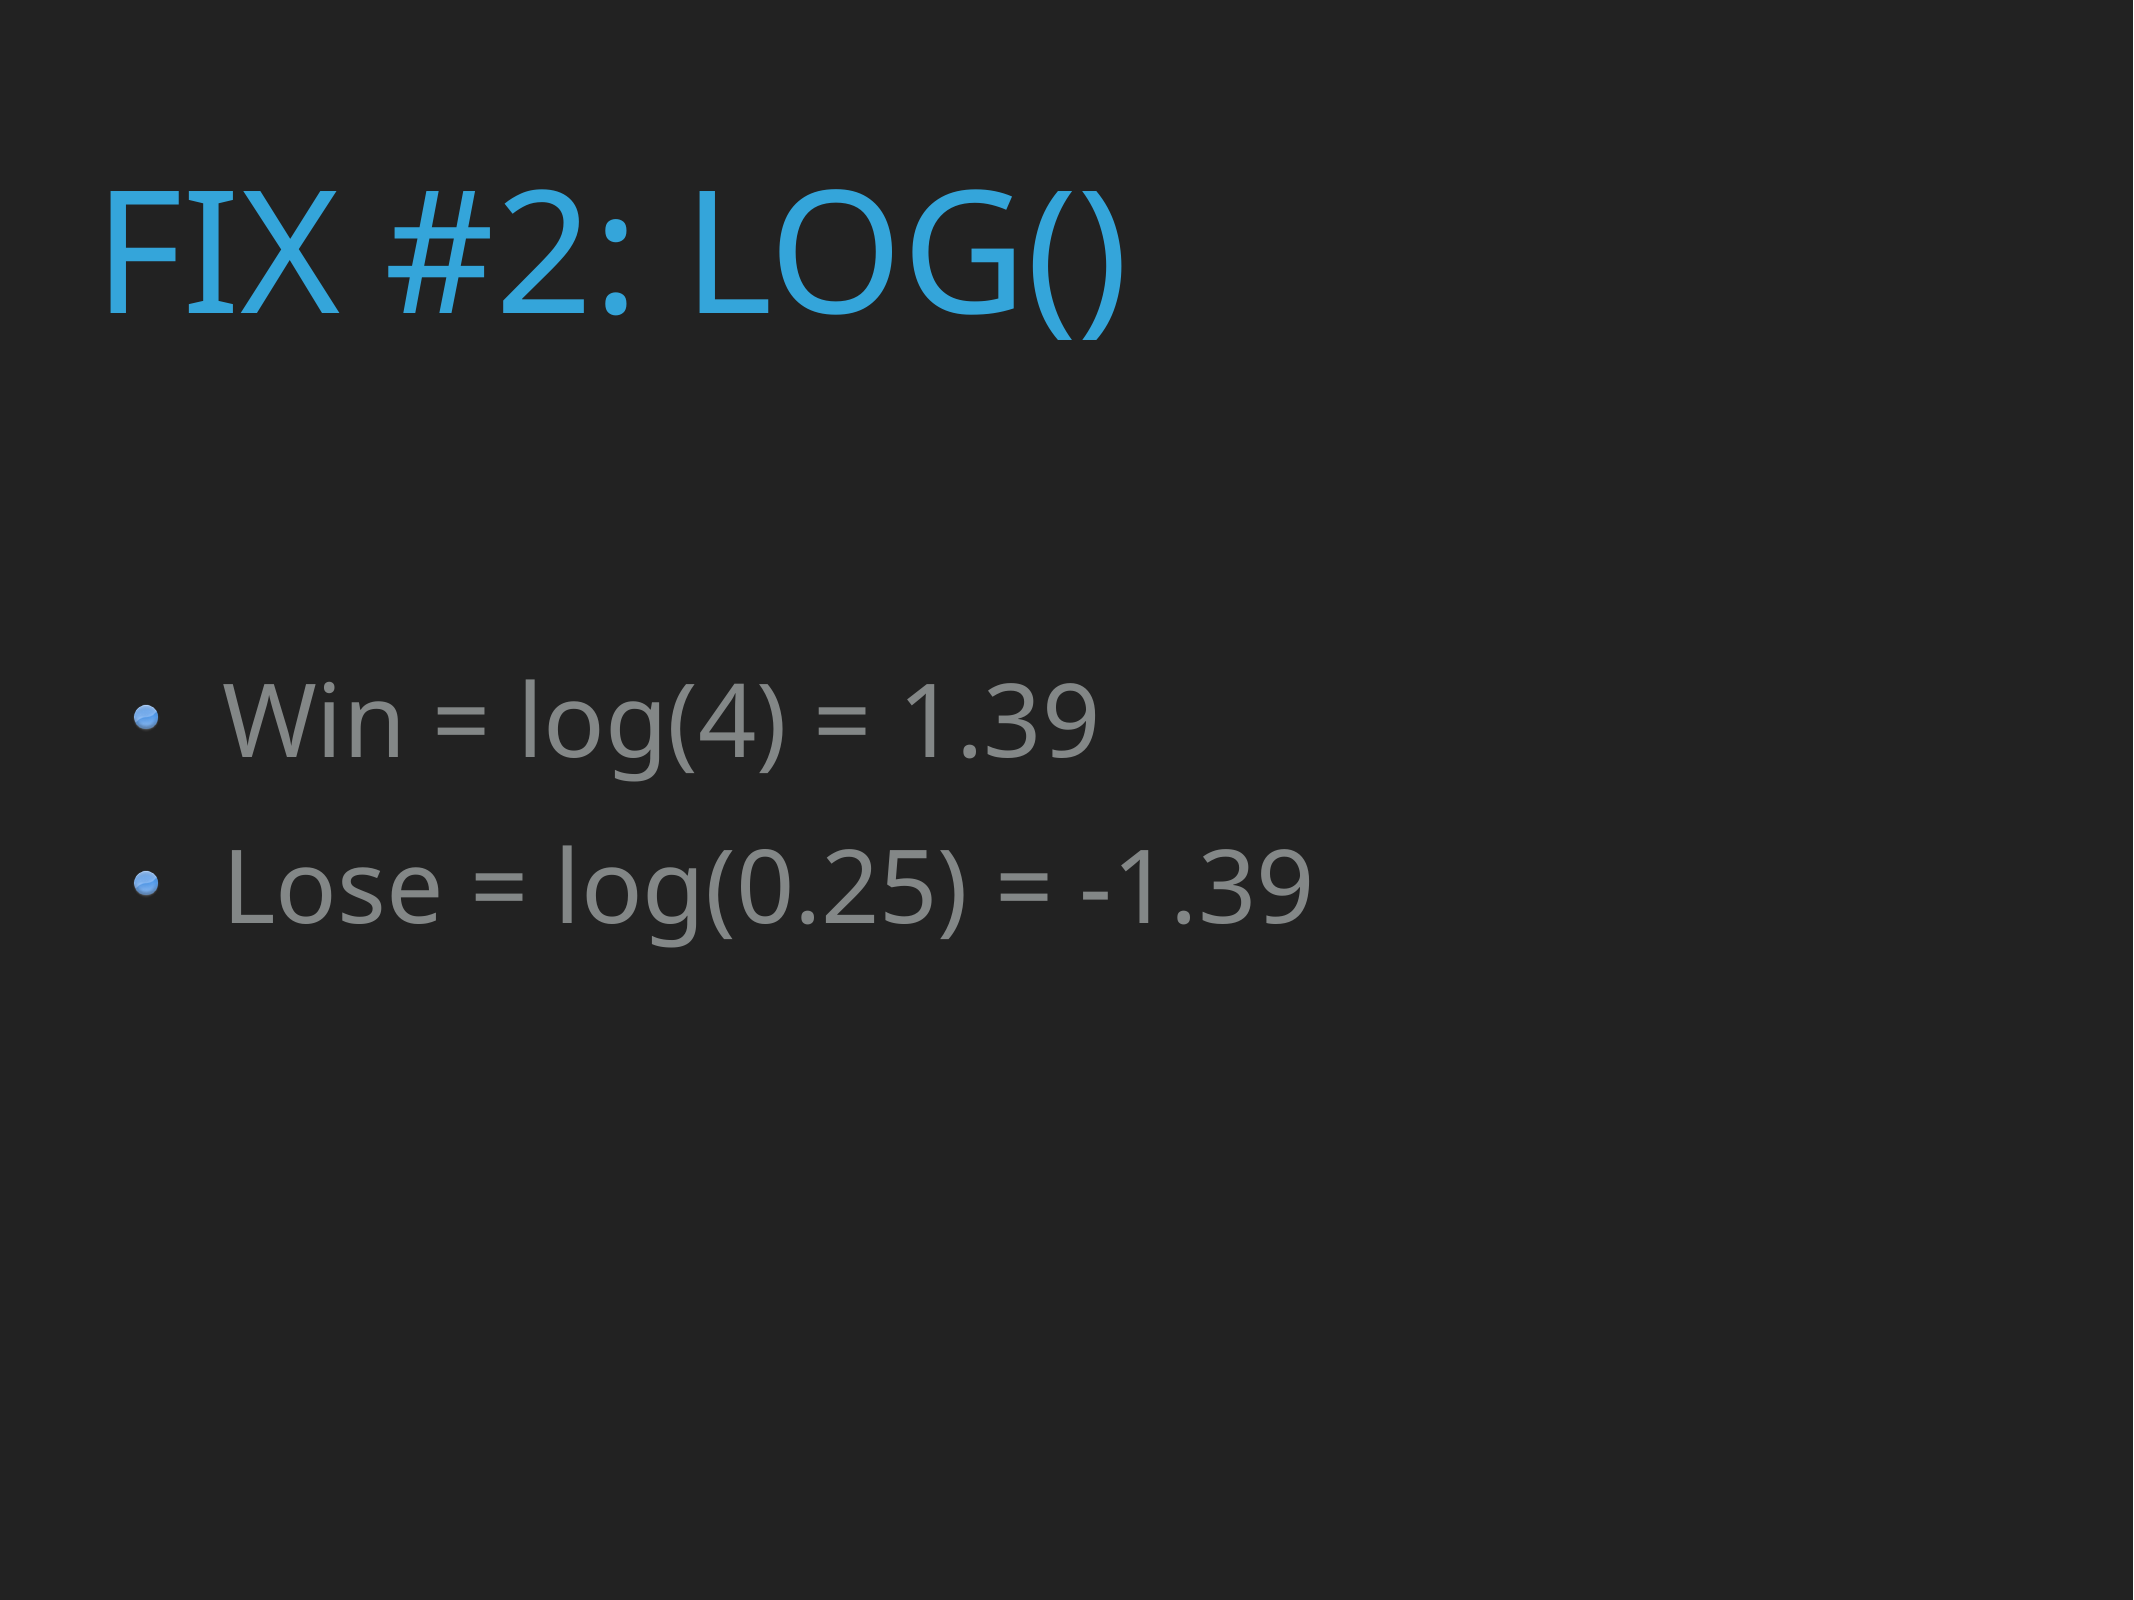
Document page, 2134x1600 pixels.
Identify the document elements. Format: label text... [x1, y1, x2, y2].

title Fix #2: Log() [85, 173, 2087, 367]
text_box Win = log(4) = 1.39 Lose = log(0.25) = -1.39 [123, 647, 1324, 953]
picture [131, 702, 161, 732]
picture [131, 868, 161, 898]
